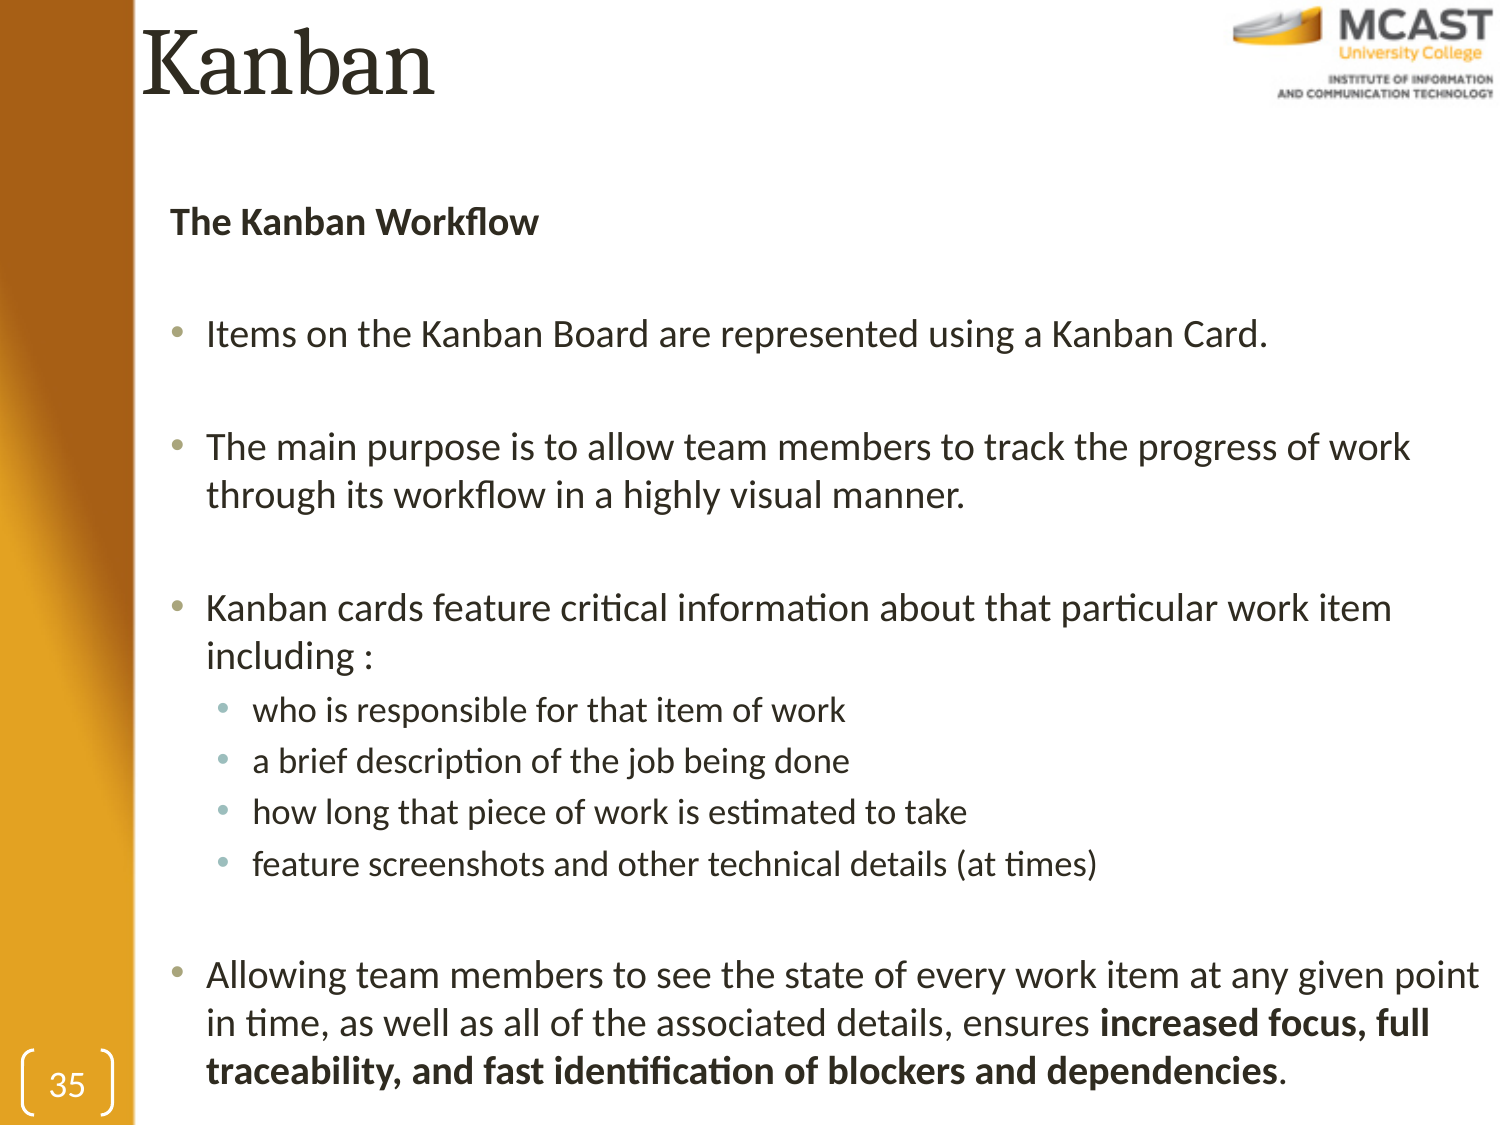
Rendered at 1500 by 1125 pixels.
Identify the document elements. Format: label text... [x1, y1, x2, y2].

slide_number 35 [20, 1048, 115, 1117]
list The Kanban Workflow Items on the Kanban Board are represented using a Kanban Card. The main purpose is to allow team members to track the progress of work through its workflow in a highly visual manner. Kanban cards feature critical information about that particular work item including : who is responsible for that item of work a brief description of the job being done how long that piece of work is estimated to take feature screenshots and other technical details (at times) Allowing team members to see the state of every work item at any given point in time, as well as all of the associated details, ensures increased focus, full traceability, and fast identification of blockers and dependencies. [137, 187, 1500, 1115]
picture [0, 0, 1500, 1125]
title Kanban [125, 0, 1250, 150]
